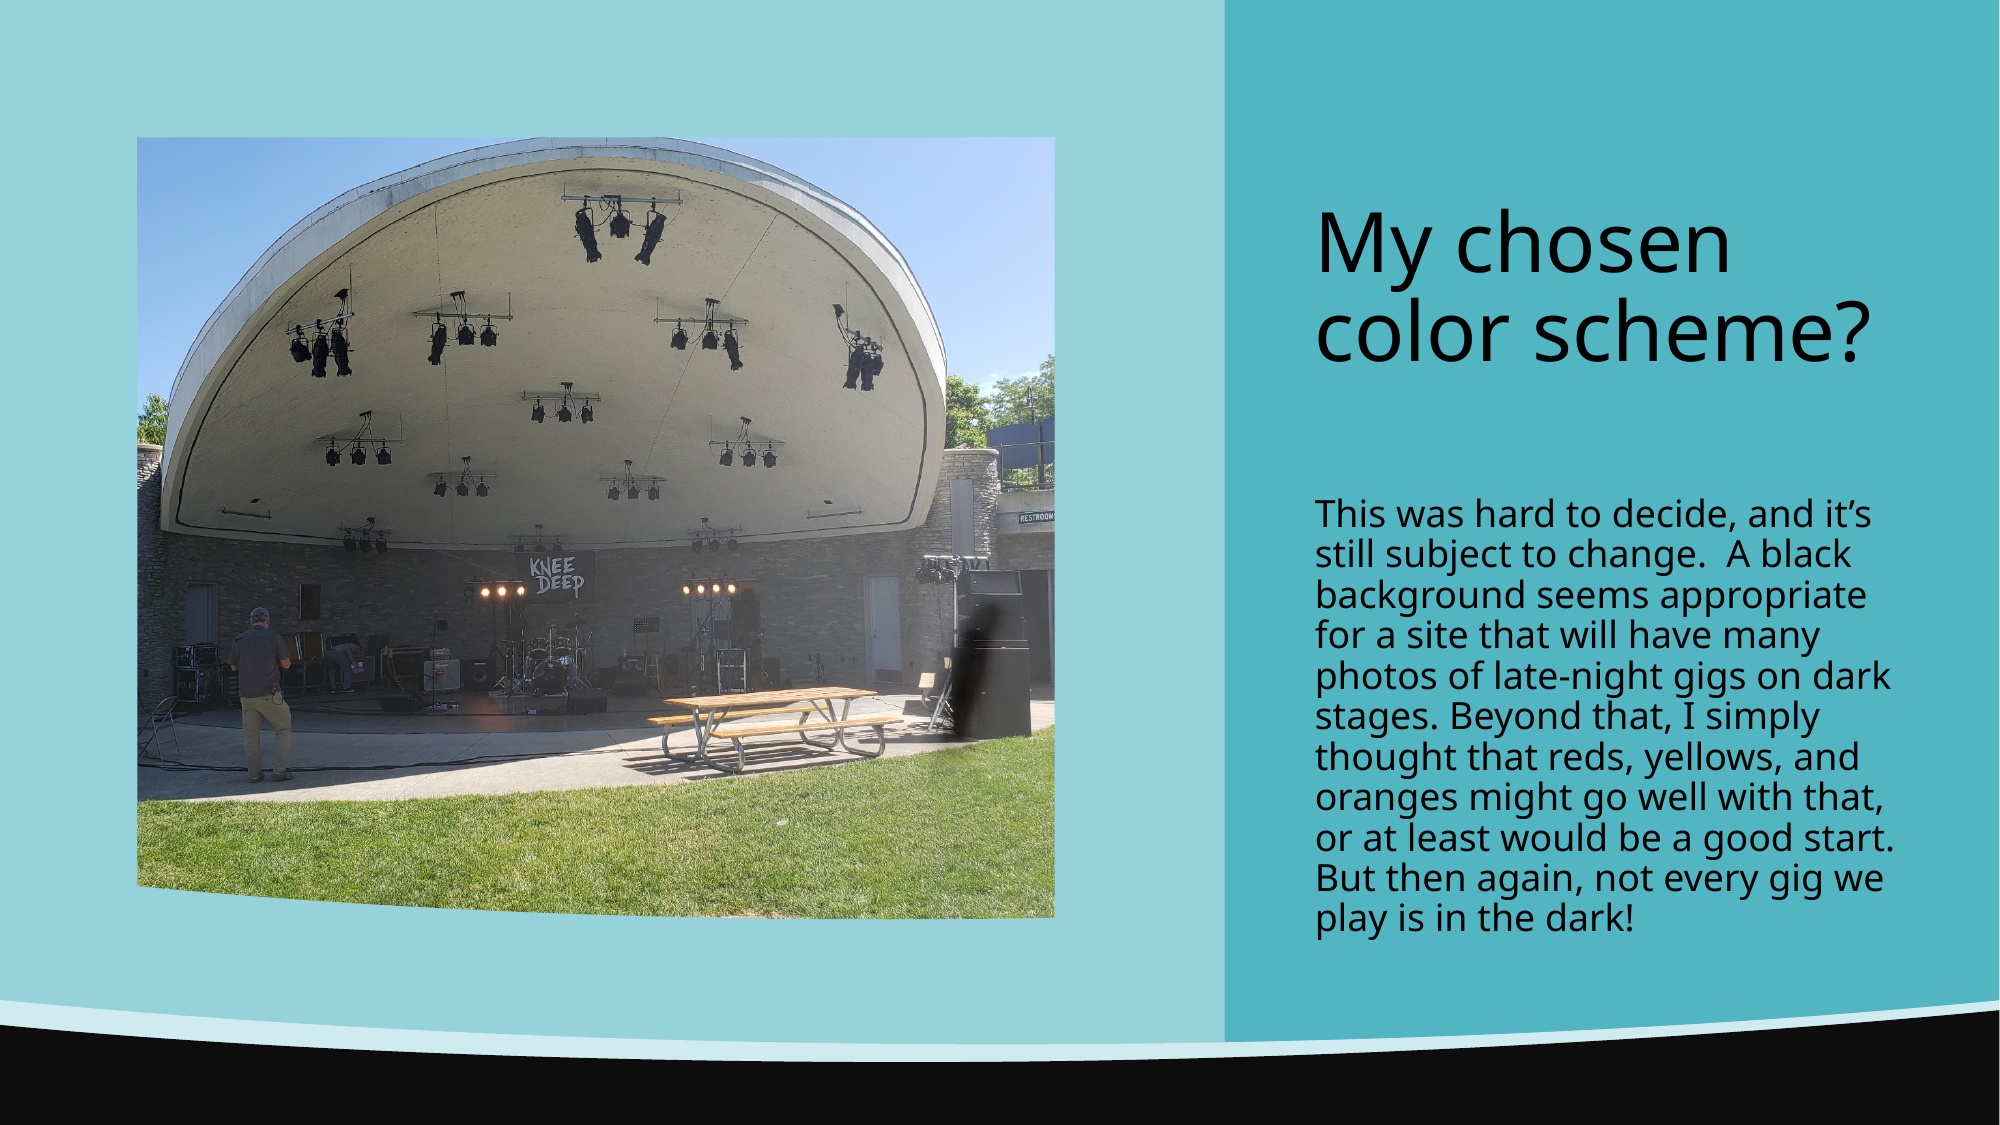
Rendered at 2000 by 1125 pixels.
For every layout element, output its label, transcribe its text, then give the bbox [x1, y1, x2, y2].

picture [137, 137, 1055, 920]
list This was hard to decide, and it’s still subject to change. A black background seems appropriate for a site that will have many photos of late-night gigs on dark stages. Beyond that, I simply thought that reds, yellows, and oranges might go well with that, or at least would be a good start. But then again, not every gig we play is in the dark! [1299, 487, 1921, 950]
title My chosen color scheme? [1299, 75, 1921, 388]
